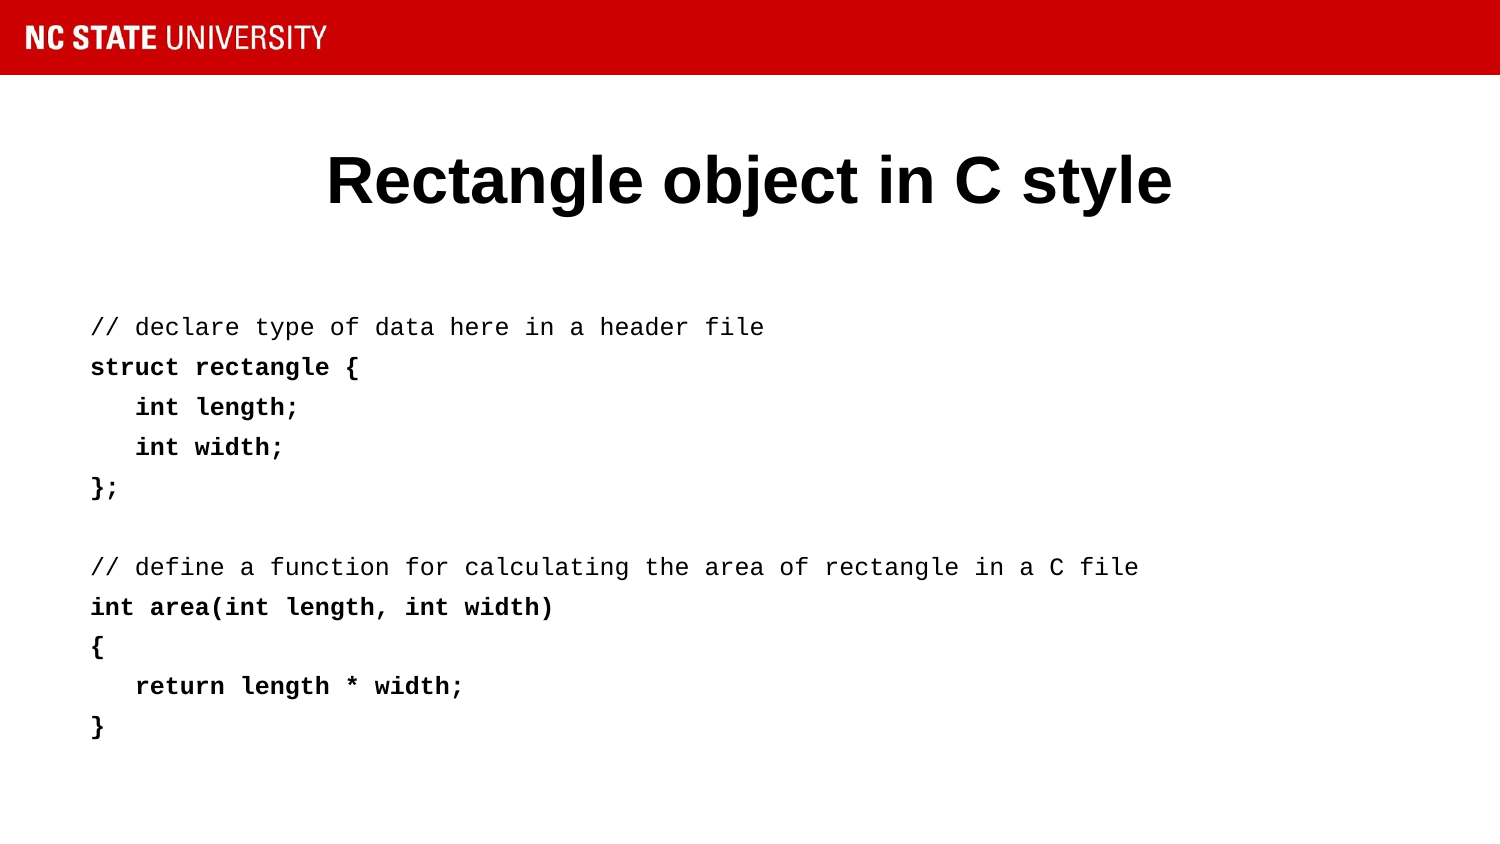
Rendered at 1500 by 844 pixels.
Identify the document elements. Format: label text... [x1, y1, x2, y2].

picture [0, 0, 1500, 75]
list // declare type of data here in a header file struct rectangle { int length; int width; }; // define a function for calculating the area of rectangle in a C file int area(int length, int width) { return length * width; } [75, 295, 1425, 712]
title Rectangle object in C style [75, 110, 1425, 243]
